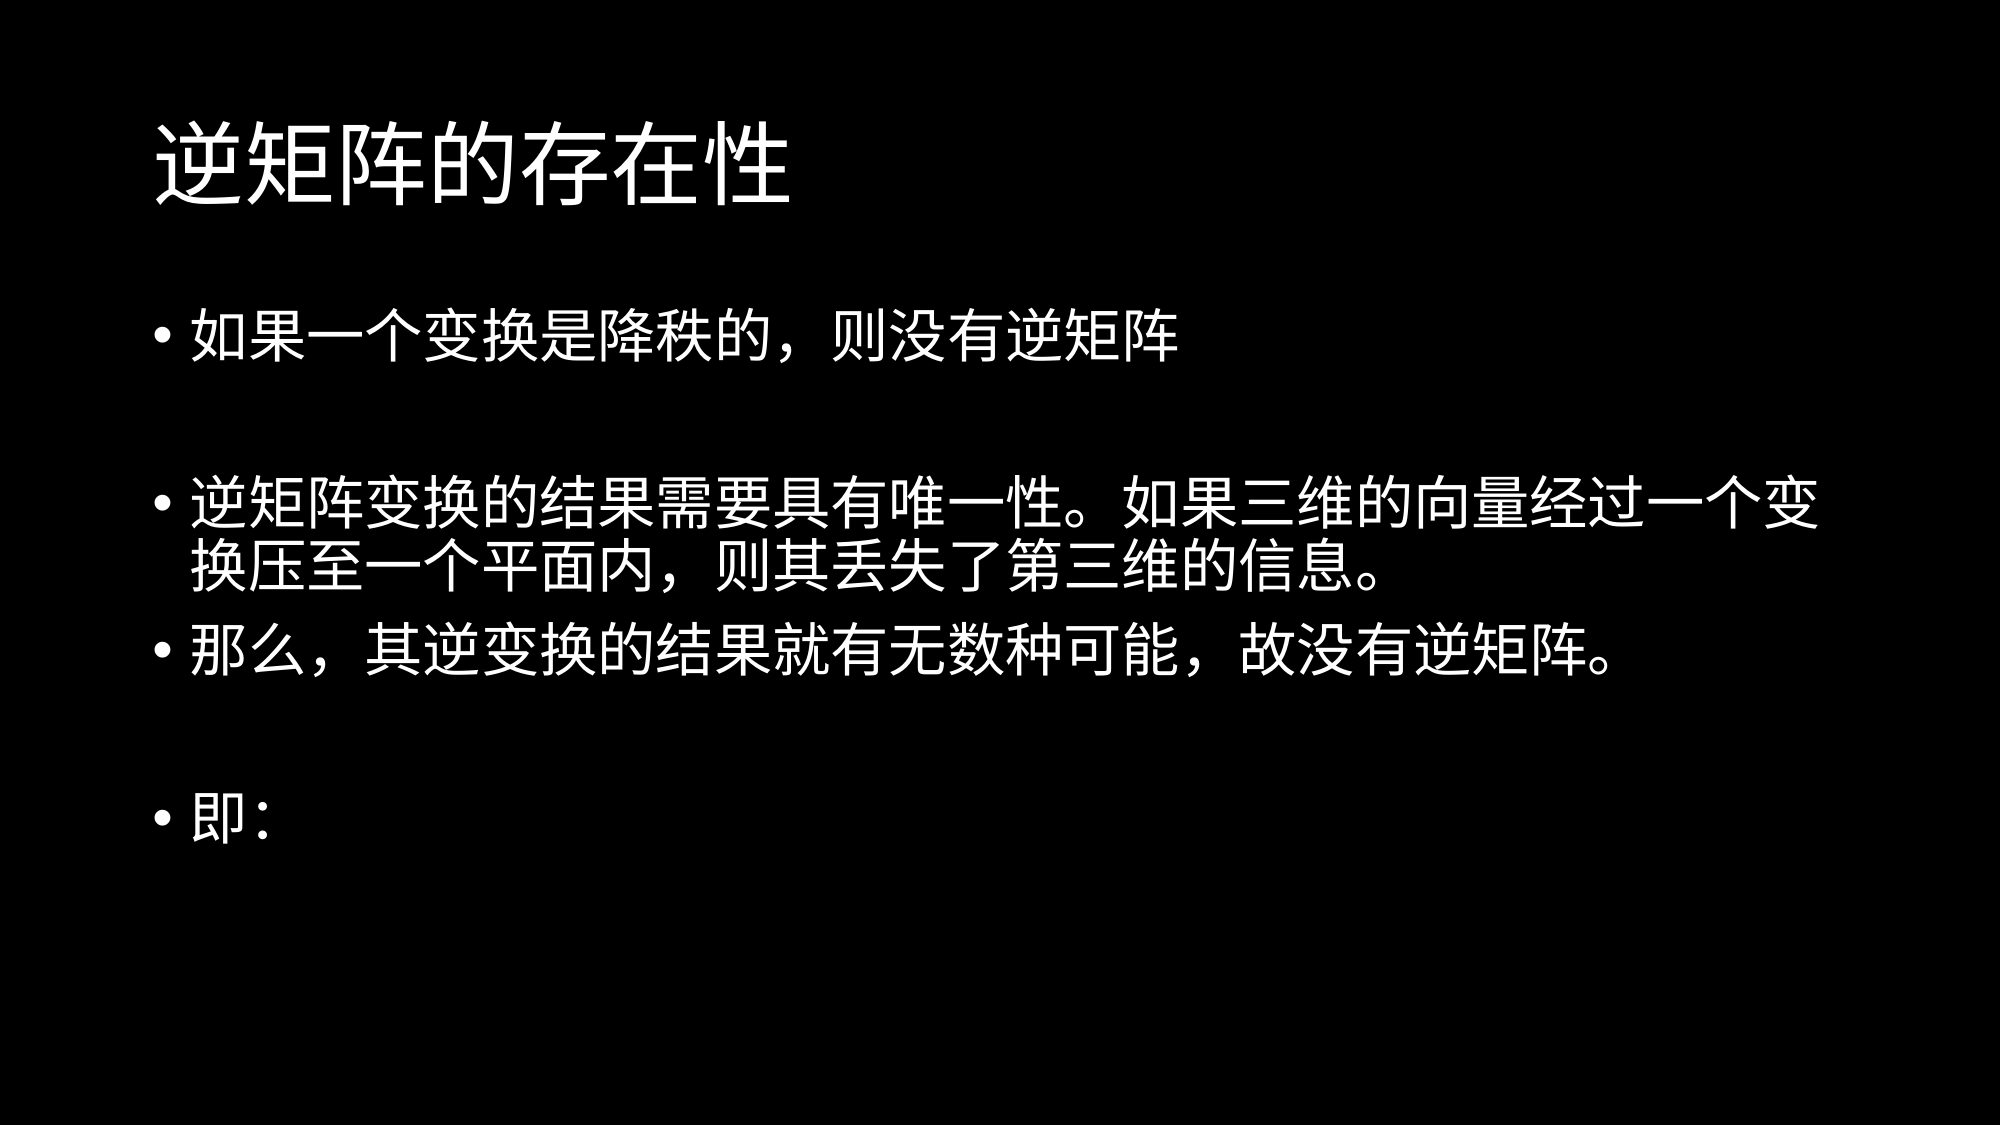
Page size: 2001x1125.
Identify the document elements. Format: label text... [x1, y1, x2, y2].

title 逆矩阵的存在性 [137, 59, 1863, 278]
